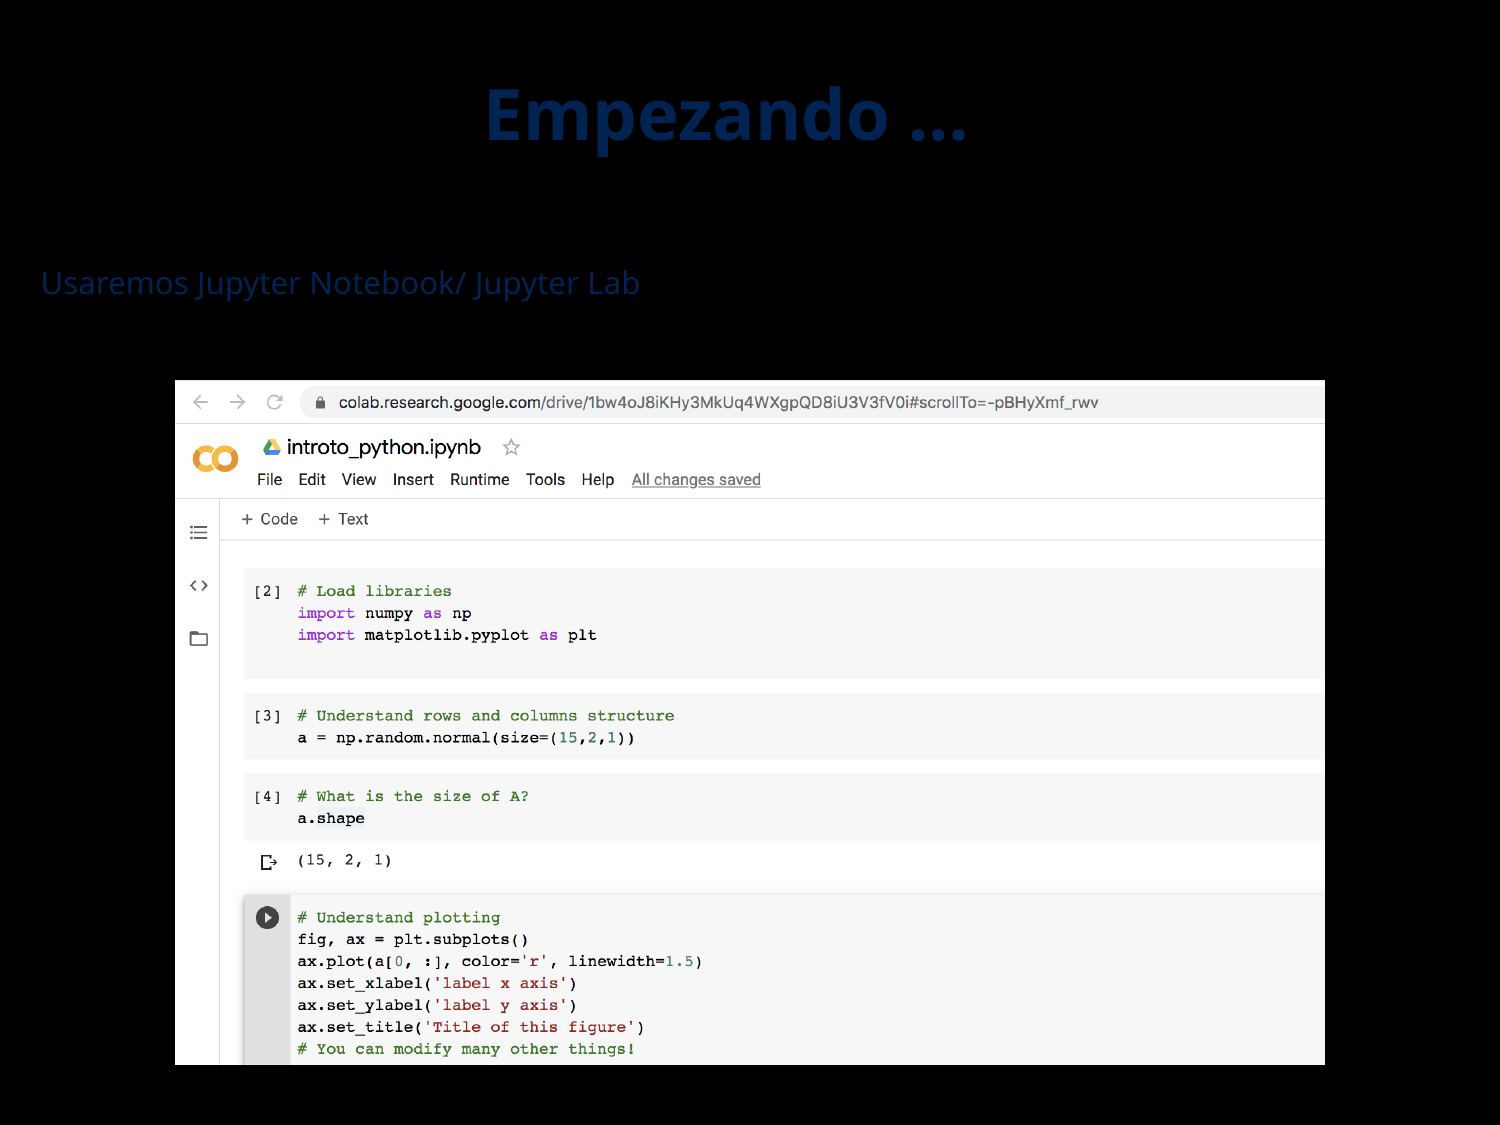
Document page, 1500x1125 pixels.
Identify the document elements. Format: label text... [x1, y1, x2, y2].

picture [175, 380, 1325, 1065]
text_box Usaremos Jupyter Notebook/ Jupyter Lab JupyterLab es parte de una non-profit Proyecto Jupyter que promueve análisis de datos a través de varios lenguajes de programación [34, 211, 1465, 381]
text_box Empezando … [477, 64, 1069, 161]
